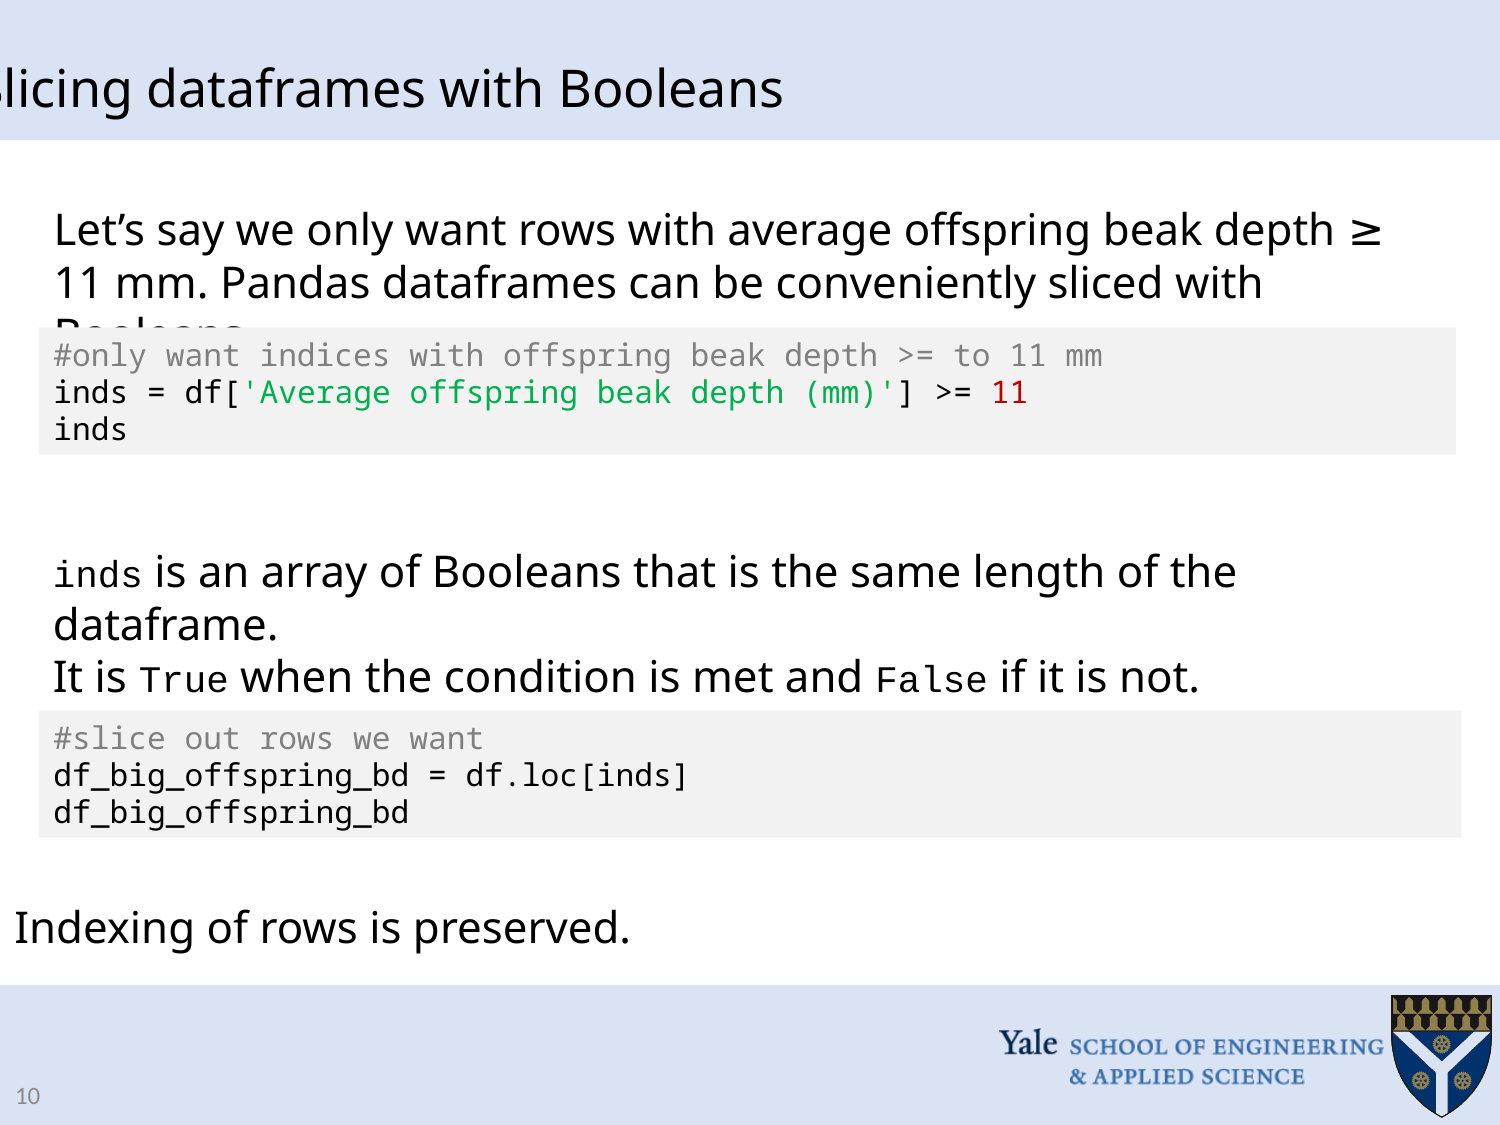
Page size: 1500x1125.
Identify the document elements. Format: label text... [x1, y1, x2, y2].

text_box #only want indices with offspring beak depth >= to 11 mm inds = df['Average offspring beak depth (mm)'] >= 11 inds [38, 327, 1456, 455]
text_box Indexing of rows is preserved. [0, 892, 647, 960]
text_box inds is an array of Booleans that is the same length of the dataframe. It is True when the condition is met and False if it is not. [38, 536, 1442, 709]
text_box #slice out rows we want df_big_offspring_bd = df.loc[inds] df_big_offspring_bd [38, 710, 1462, 838]
slide_number 10 [0, 1064, 338, 1124]
text_box Slicing dataframes with Booleans [0, 47, 800, 126]
text_box [0, 0, 1500, 141]
text_box Let’s say we only want rows with average offspring beak depth ≥ 11 mm. Pandas dataframes can be conveniently sliced with Booleans. [38, 194, 1457, 367]
picture [999, 1028, 1384, 1085]
picture [1391, 995, 1492, 1118]
text_box [0, 984, 1500, 1125]
